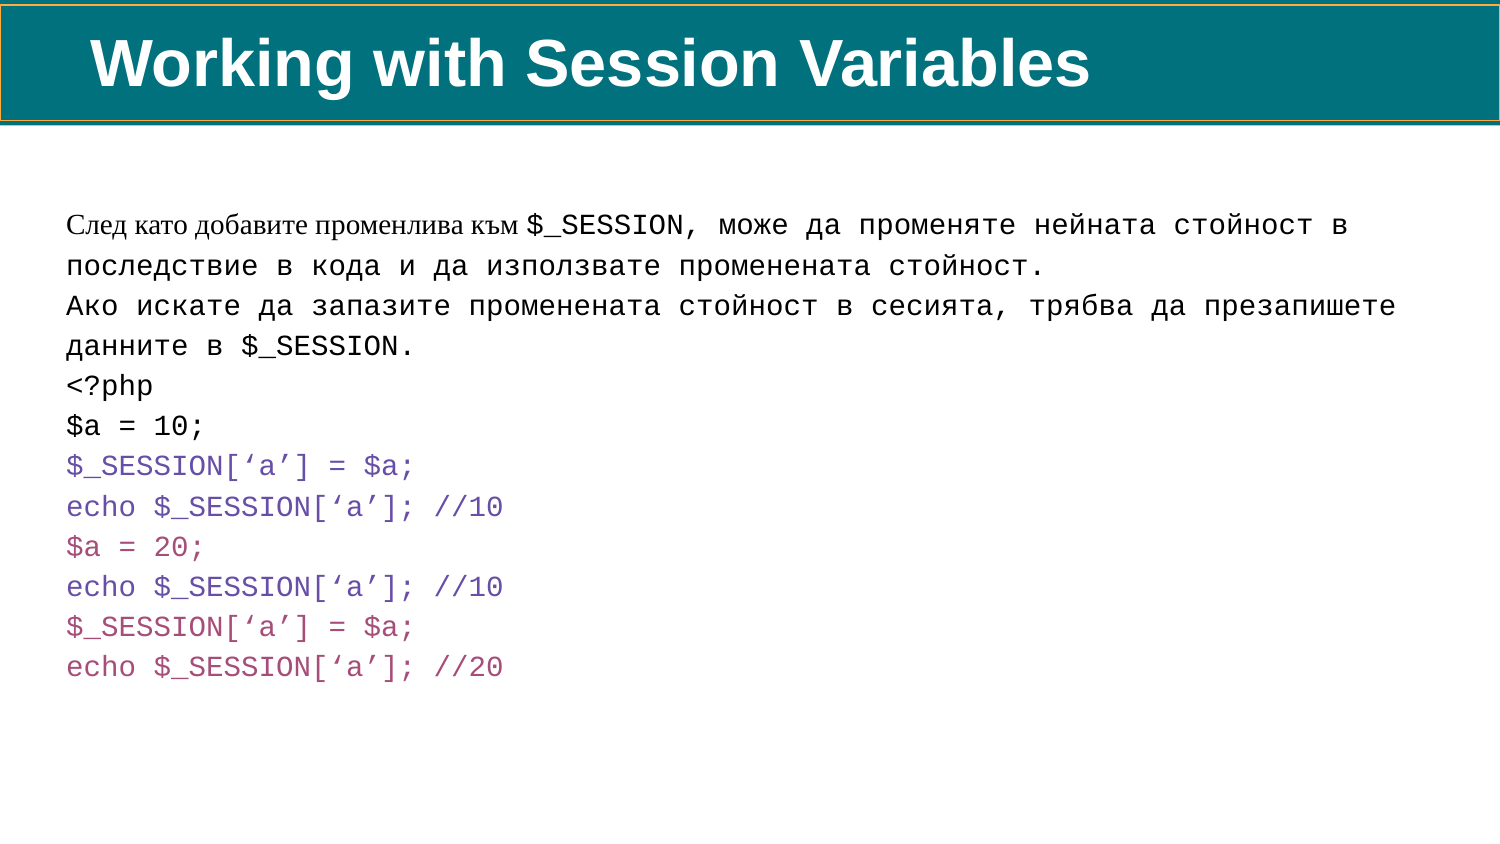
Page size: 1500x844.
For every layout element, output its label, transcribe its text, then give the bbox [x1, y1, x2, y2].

text_box Working with Session Variables [0, 4, 1500, 121]
list След като добавите променлива към $_SESSION, може да променяте нейната стойност в последствие в кода и да използвате променената стойност. Ако искате да запазите променената стойност в сесията, трябва да презапишете данните в $_SESSION. <?php $a = 10; $_SESSION[‘a’] = $a; echo $_SESSION[‘a’]; //10 $a = 20; echo $_SESSION[‘a’]; //10 $_SESSION[‘a’] = $a; echo $_SESSION[‘a’]; //20 [51, 185, 1449, 746]
text_box [0, 121, 1500, 126]
text_box [0, 0, 1500, 4]
